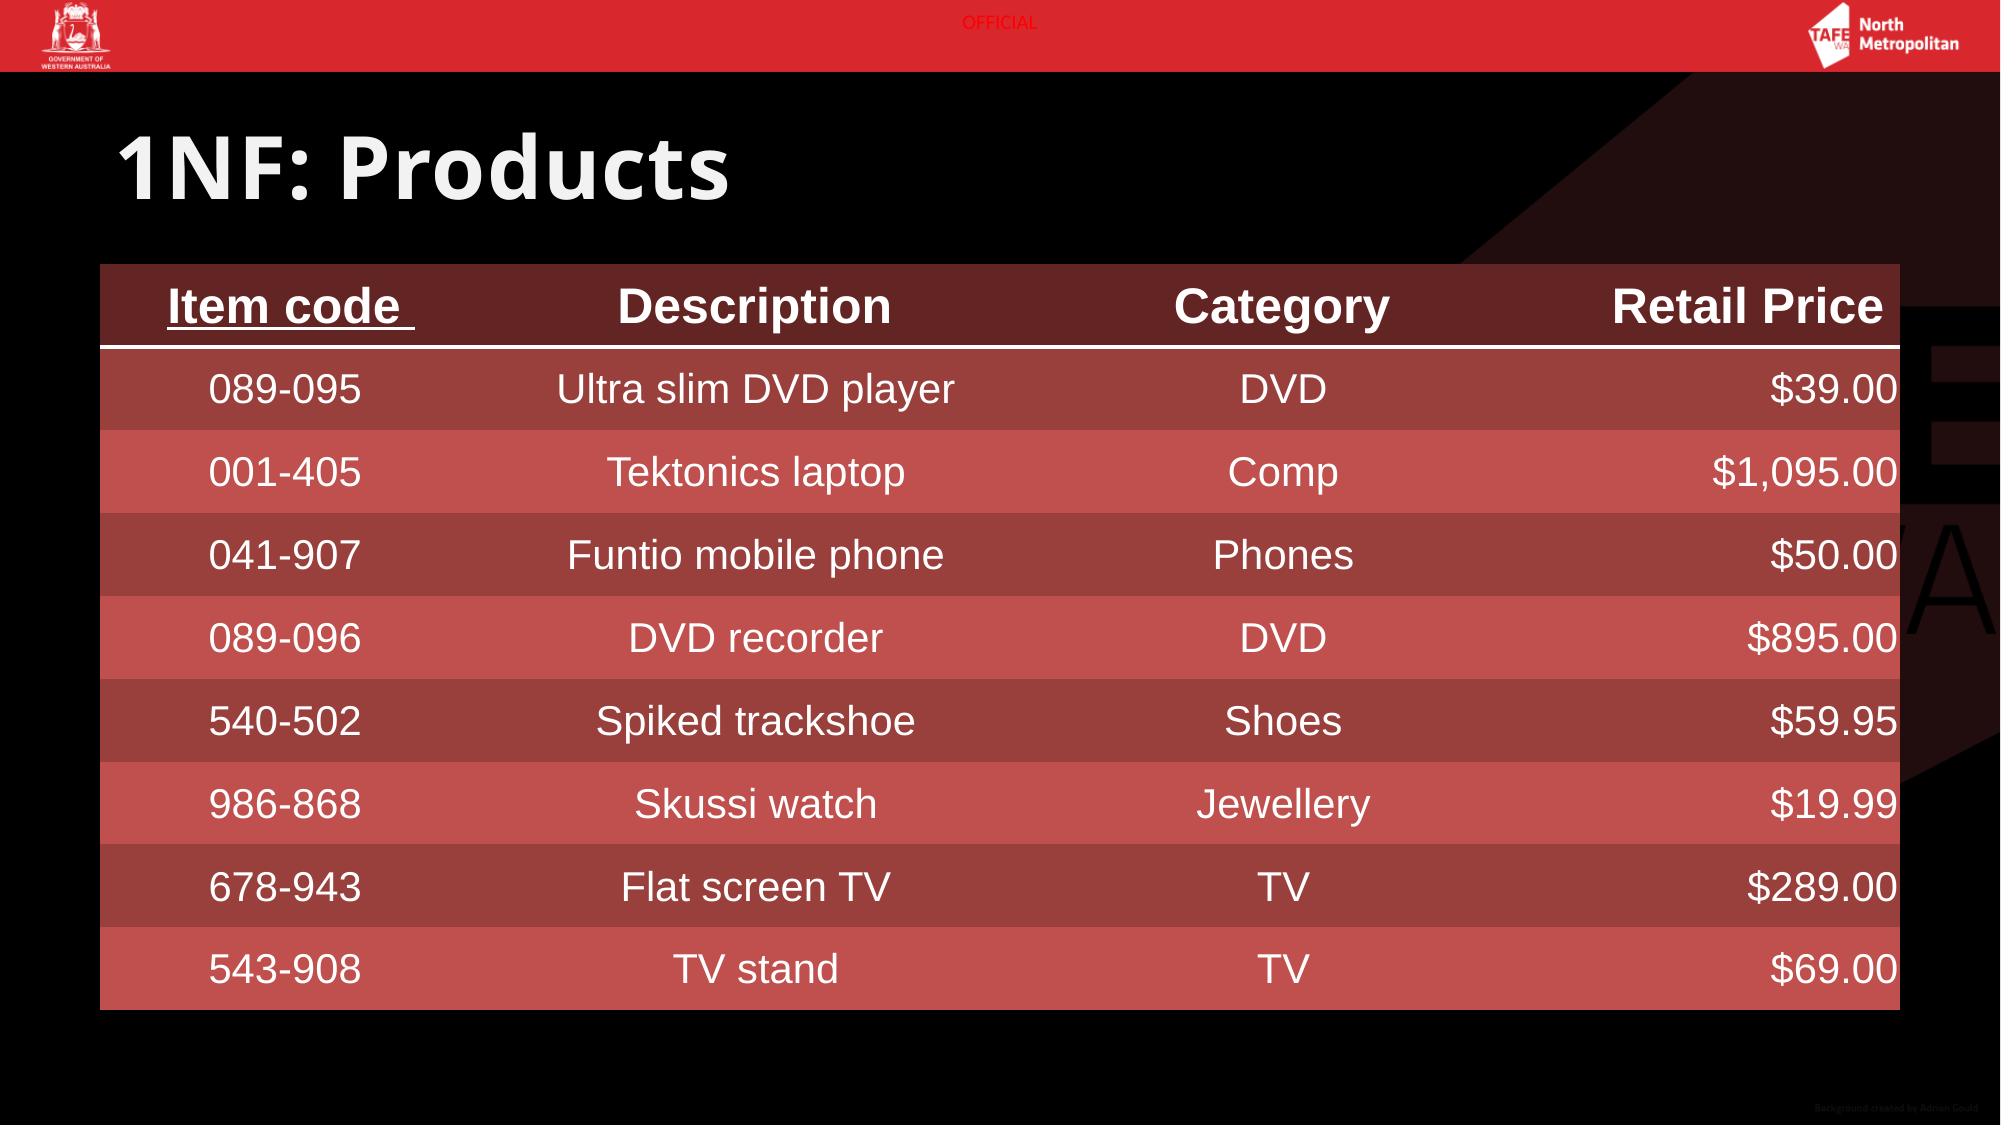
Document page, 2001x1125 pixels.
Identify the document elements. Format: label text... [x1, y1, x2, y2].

table_cell TV [1042, 927, 1537, 1010]
table_cell $289.00 [1537, 844, 1900, 927]
table_cell TV [1042, 844, 1537, 927]
table_cell 678-943 [100, 844, 482, 927]
table_header Category [1042, 264, 1537, 345]
table_cell $19.99 [1537, 762, 1900, 844]
table_cell 001-405 [100, 430, 482, 513]
table_cell Comp [1042, 430, 1537, 513]
table_header Retail Price [1537, 264, 1900, 345]
table_cell 041-907 [100, 513, 482, 596]
table_cell DVD recorder [482, 596, 1042, 679]
table_cell 986-868 [100, 762, 482, 844]
title 1NF: Products [99, 82, 1900, 247]
table_cell 543-908 [100, 927, 482, 1010]
table_header Item code [100, 264, 482, 345]
table_cell Skussi watch [482, 762, 1042, 844]
table_cell TV stand [482, 927, 1042, 1010]
table_cell 540-502 [100, 679, 482, 762]
table_cell Funtio mobile phone [482, 513, 1042, 596]
table_cell $895.00 [1537, 596, 1900, 679]
table_cell DVD [1042, 349, 1537, 430]
table_cell $50.00 [1537, 513, 1900, 596]
table_cell Spiked trackshoe [482, 679, 1042, 762]
table_cell Ultra slim DVD player [482, 349, 1042, 430]
table_cell Jewellery [1042, 762, 1537, 844]
table_cell 089-096 [100, 596, 482, 679]
table_cell Phones [1042, 513, 1537, 596]
table_cell Tektonics laptop [482, 430, 1042, 513]
table_cell 089-095 [100, 349, 482, 430]
table_cell DVD [1042, 596, 1537, 679]
table_cell $69.00 [1537, 927, 1900, 1010]
picture [0, 0, 2001, 1125]
table_cell Flat screen TV [482, 844, 1042, 927]
table_cell $39.00 [1537, 349, 1900, 430]
table_header Description [482, 264, 1042, 345]
table_cell $59.95 [1537, 679, 1900, 762]
table_cell Shoes [1042, 679, 1537, 762]
table_cell $1,095.00 [1537, 430, 1900, 513]
